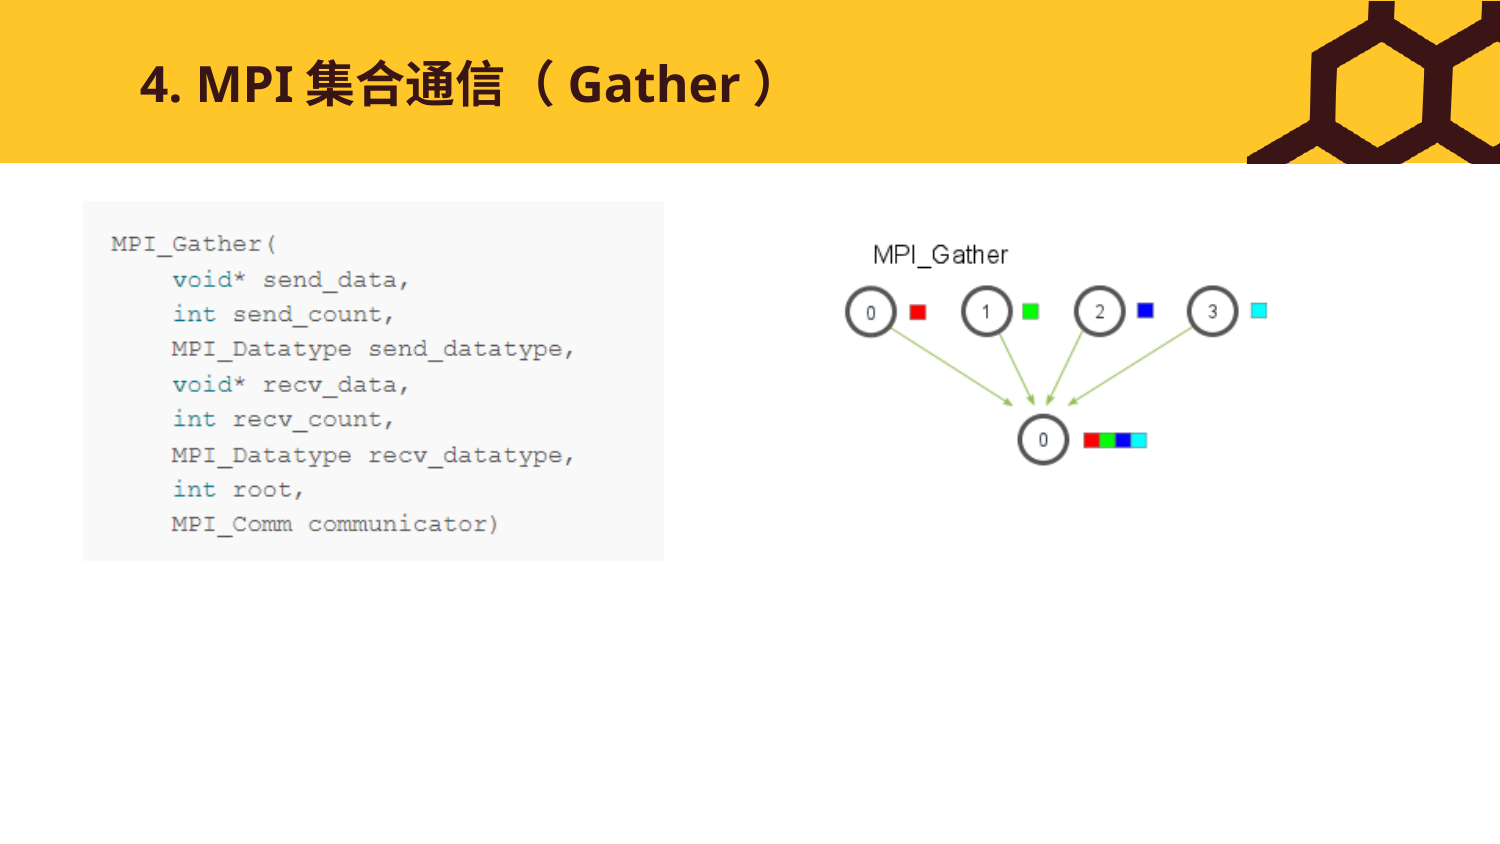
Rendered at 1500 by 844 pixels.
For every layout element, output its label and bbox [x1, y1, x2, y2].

picture [836, 231, 1275, 473]
picture [83, 201, 664, 561]
picture [0, 0, 1500, 164]
